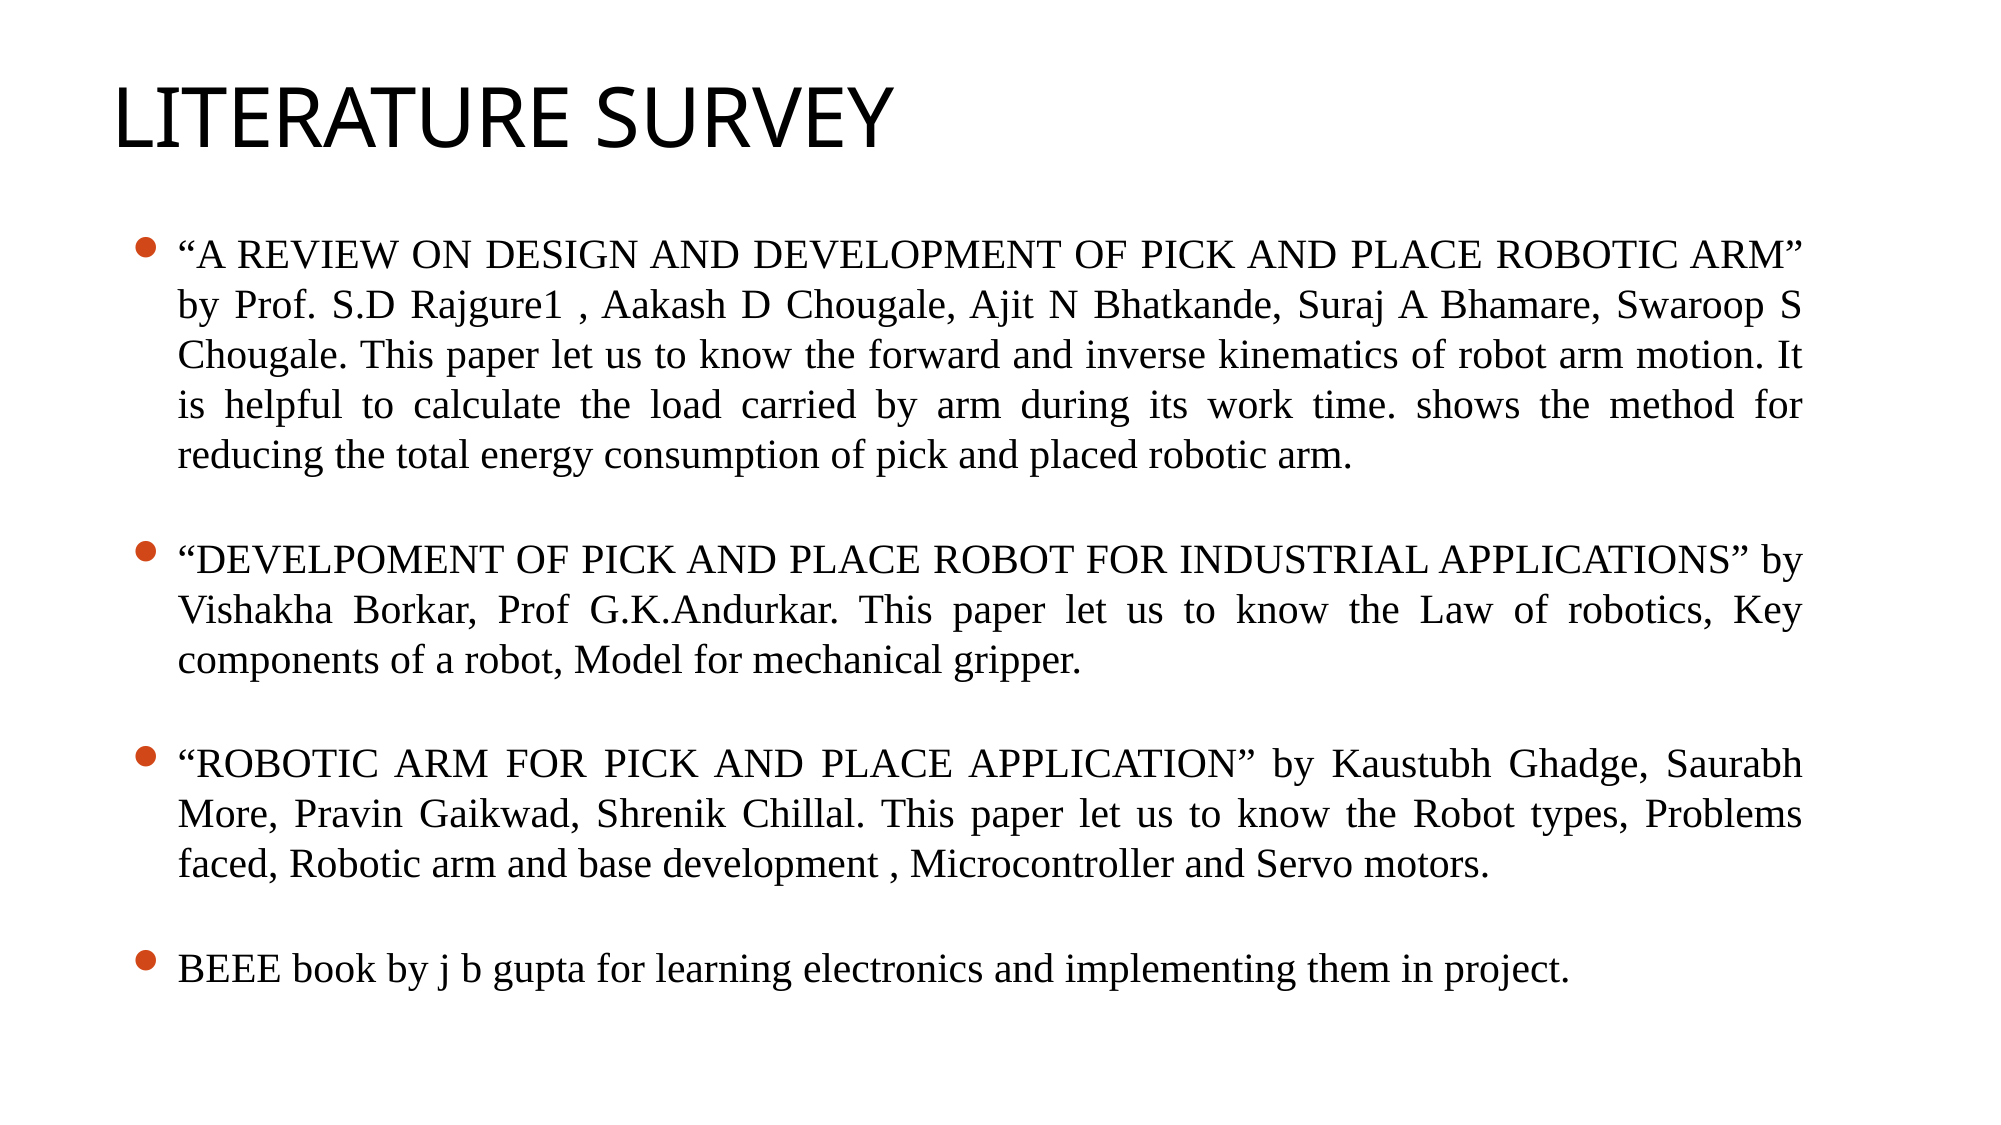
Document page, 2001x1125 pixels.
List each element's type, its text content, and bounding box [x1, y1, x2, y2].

text_box “A REVIEW ON DESIGN AND DEVELOPMENT OF PICK AND PLACE ROBOTIC ARM” by Prof. S.D Rajgure1 , Aakash D Chougale, Ajit N Bhatkande, Suraj A Bhamare, Swaroop S Chougale. This paper let us to know the forward and inverse kinematics of robot arm motion. It is helpful to calculate the load carried by arm during its work time. shows the method for reducing the total energy consumption of pick and placed robotic arm. “DEVELPOMENT OF PICK AND PLACE ROBOT FOR INDUSTRIAL APPLICATIONS” by Vishakha Borkar, Prof G.K.Andurkar. This paper let us to know the Law of robotics, Key components of a robot, Model for mechanical gripper. “ROBOTIC ARM FOR PICK AND PLACE APPLICATION” by Kaustubh Ghadge, Saurabh More, Pravin Gaikwad, Shrenik Chillal. This paper let us to know the Robot types, Problems faced, Robotic arm and base development , Microcontroller and Servo motors. BEEE book by j b gupta for learning electronics and implementing them in project. [130, 224, 1806, 991]
title LITERATURE SURVEY [109, 17, 913, 208]
